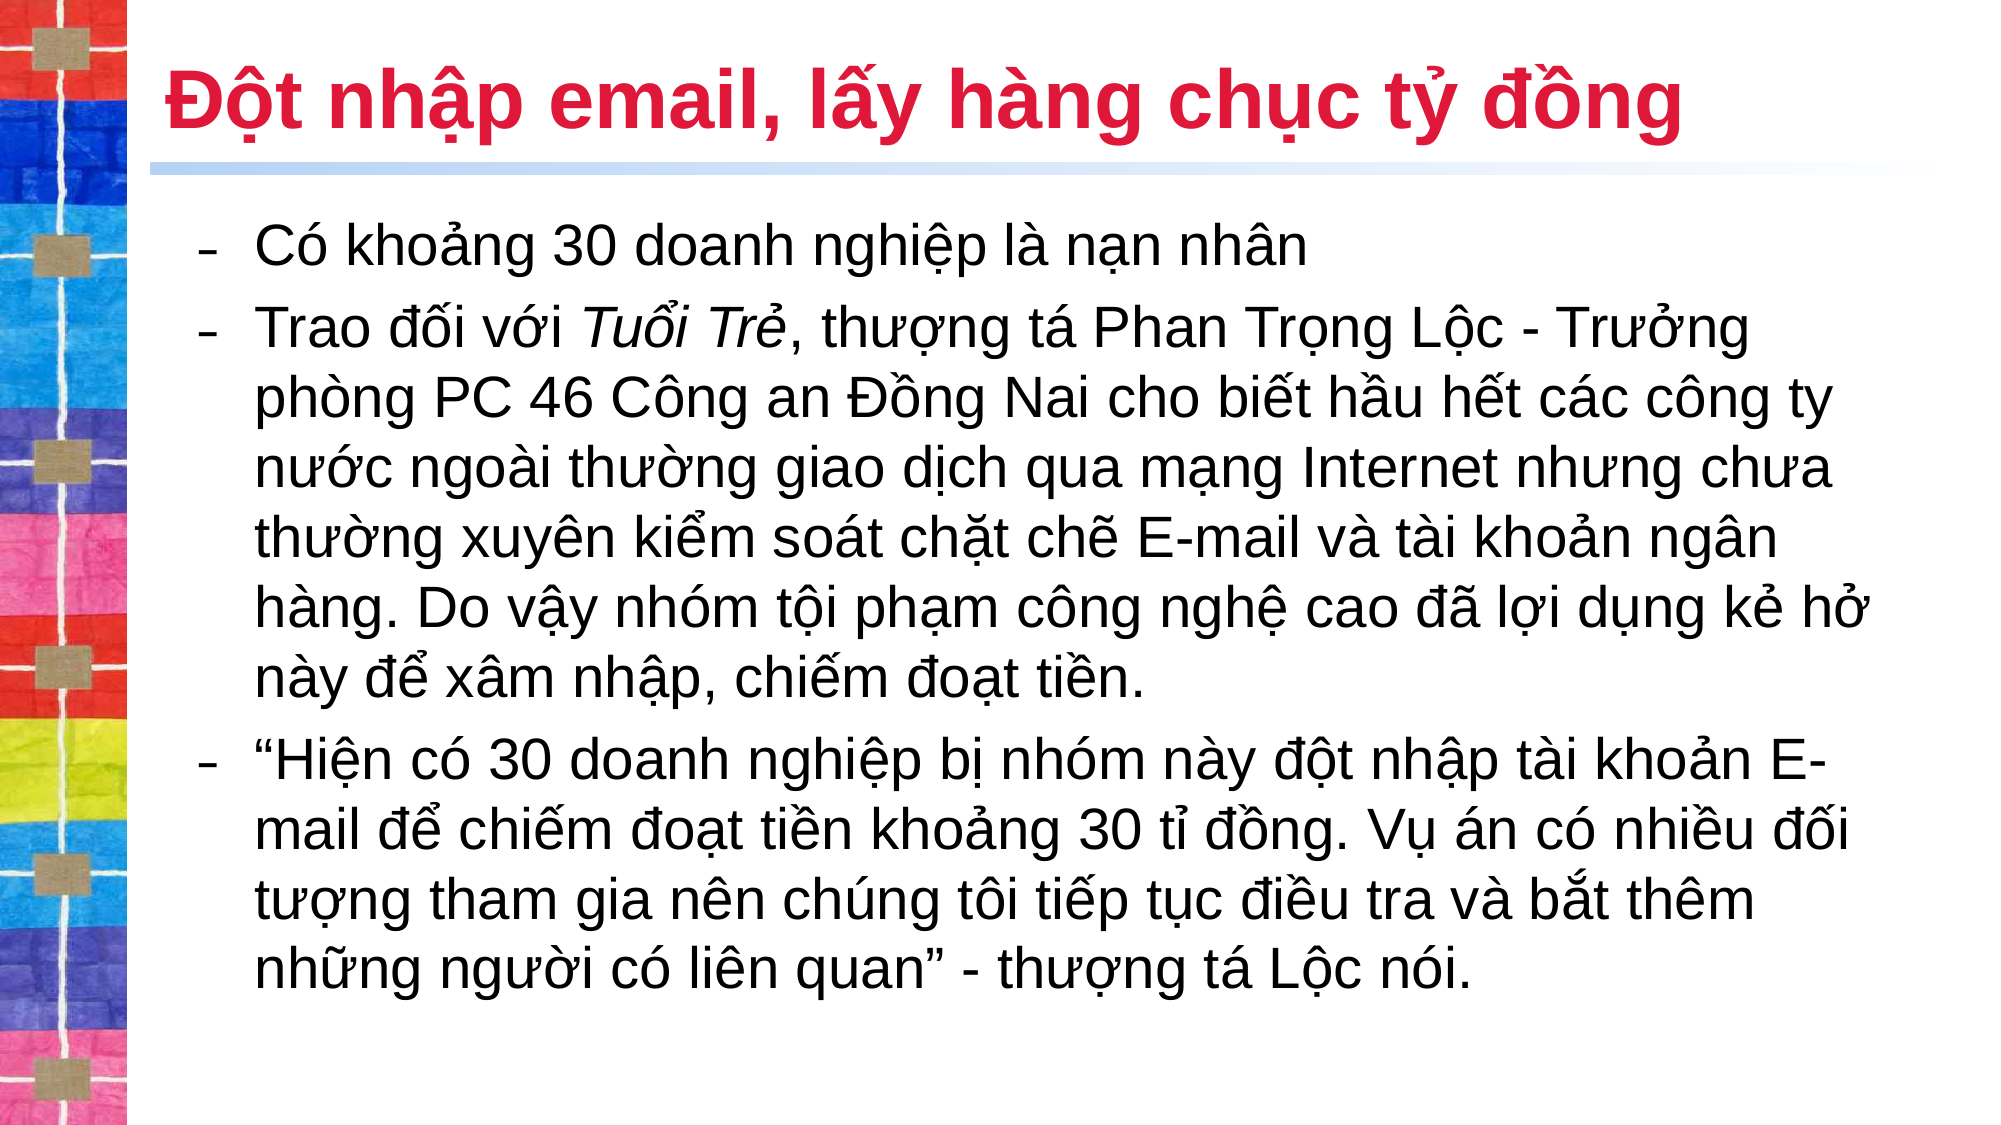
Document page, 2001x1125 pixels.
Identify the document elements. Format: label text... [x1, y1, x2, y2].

list Có khoảng 30 doanh nghiệp là nạn nhân Trao đối với Tuổi Trẻ, thượng tá Phan Trọng Lộc - Trưởng phòng PC 46 Công an Đồng Nai cho biết hầu hết các công ty nước ngoài thường giao dịch qua mạng Internet nhưng chưa thường xuyên kiểm soát chặt chẽ E-mail và tài khoản ngân hàng. Do vậy nhóm tội phạm công nghệ cao đã lợi dụng kẻ hở này để xâm nhập, chiếm đoạt tiền. “Hiện có 30 doanh nghiệp bị nhóm này đột nhập tài khoản E-mail để chiếm đoạt tiền khoảng 30 tỉ đồng. Vụ án có nhiều đối tượng tham gia nên chúng tôi tiếp tục điều tra và bắt thêm những người có liên quan” - thượng tá Lộc nói. [183, 200, 1917, 1009]
picture [0, 0, 127, 1125]
title Đột nhập email, lấy hàng chục tỷ đồng [150, 37, 1950, 175]
